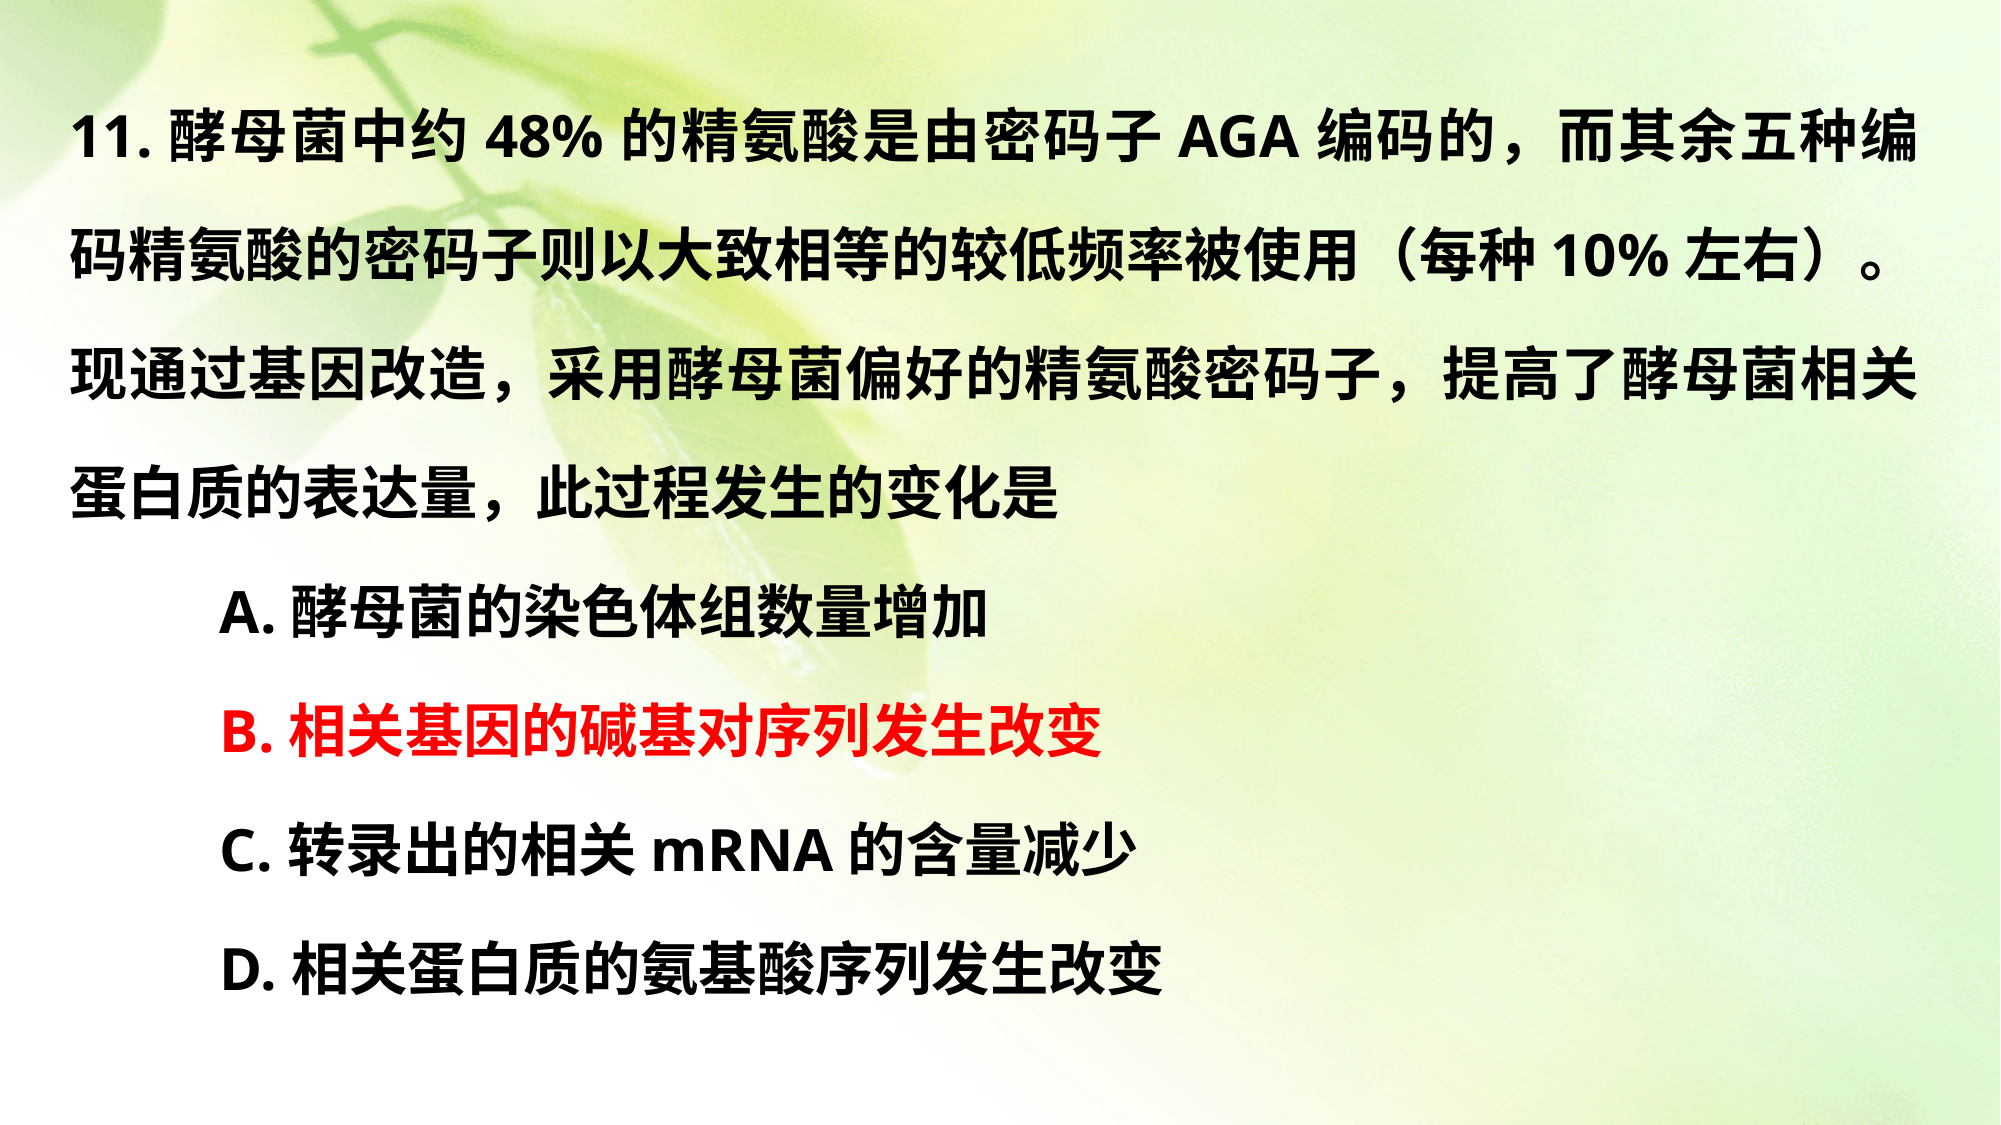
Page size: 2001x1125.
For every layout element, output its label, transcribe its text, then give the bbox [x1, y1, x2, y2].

picture [0, 0, 2001, 1125]
text_box 11.酵母菌中约48%的精氨酸是由密码子AGA编码的，而其余五种编码精氨酸的密码子则以大致相等的较低频率被使用（每种10%左右）。现通过基因改造，采用酵母菌偏好的精氨酸密码子，提高了酵母菌相关蛋白质的表达量，此过程发生的变化是 A.酵母菌的染色体组数量增加 B.相关基因的碱基对序列发生改变 C.转录出的相关mRNA的含量减少 D.相关蛋白质的氨基酸序列发生改变 [54, 42, 1934, 1009]
